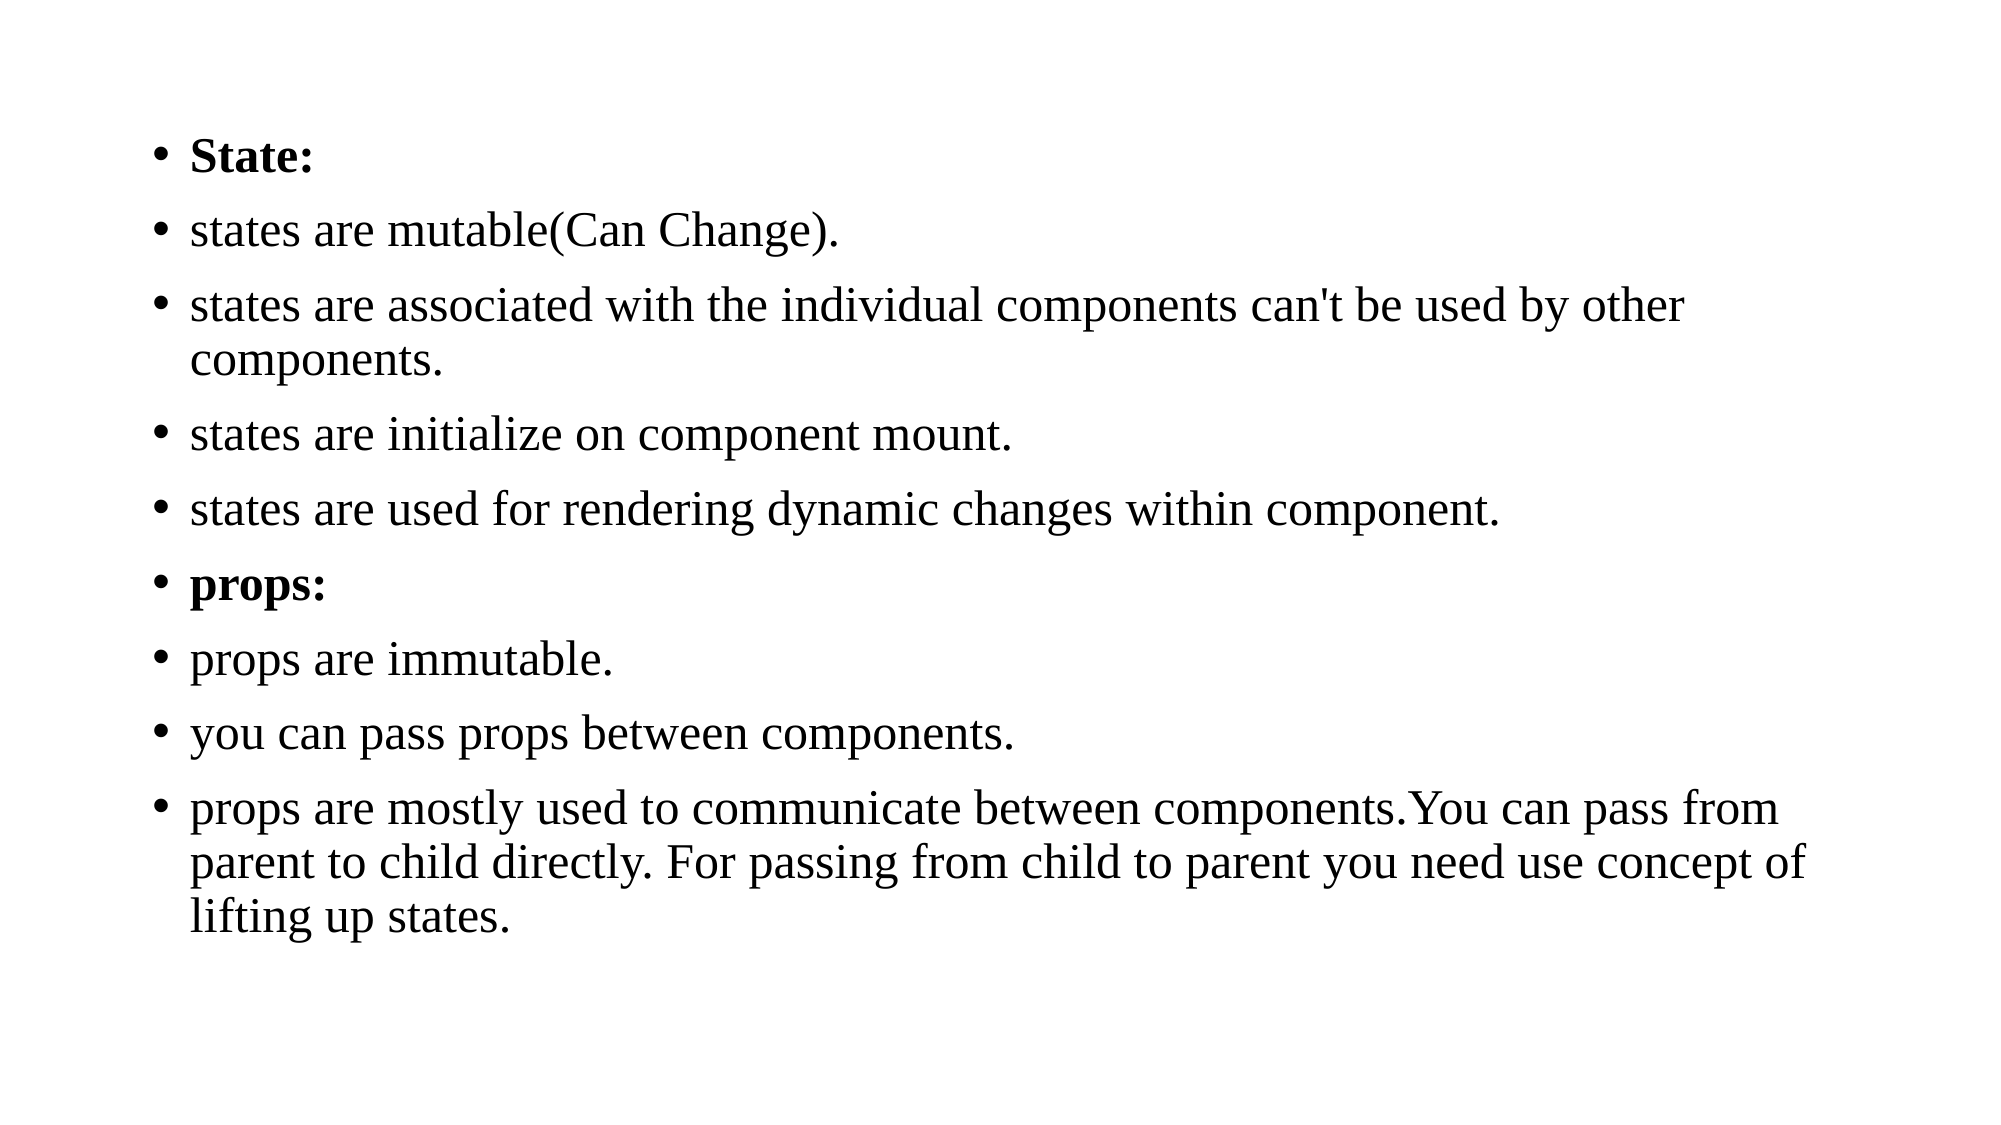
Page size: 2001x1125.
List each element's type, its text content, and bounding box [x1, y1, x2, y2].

list State: states are mutable(Can Change). states are associated with the individual components can't be used by other components. states are initialize on component mount. states are used for rendering dynamic changes within component. props: props are immutable. you can pass props between components. props are mostly used to communicate between components.You can pass from parent to child directly. For passing from child to parent you need use concept of lifting up states. [137, 121, 1863, 1014]
